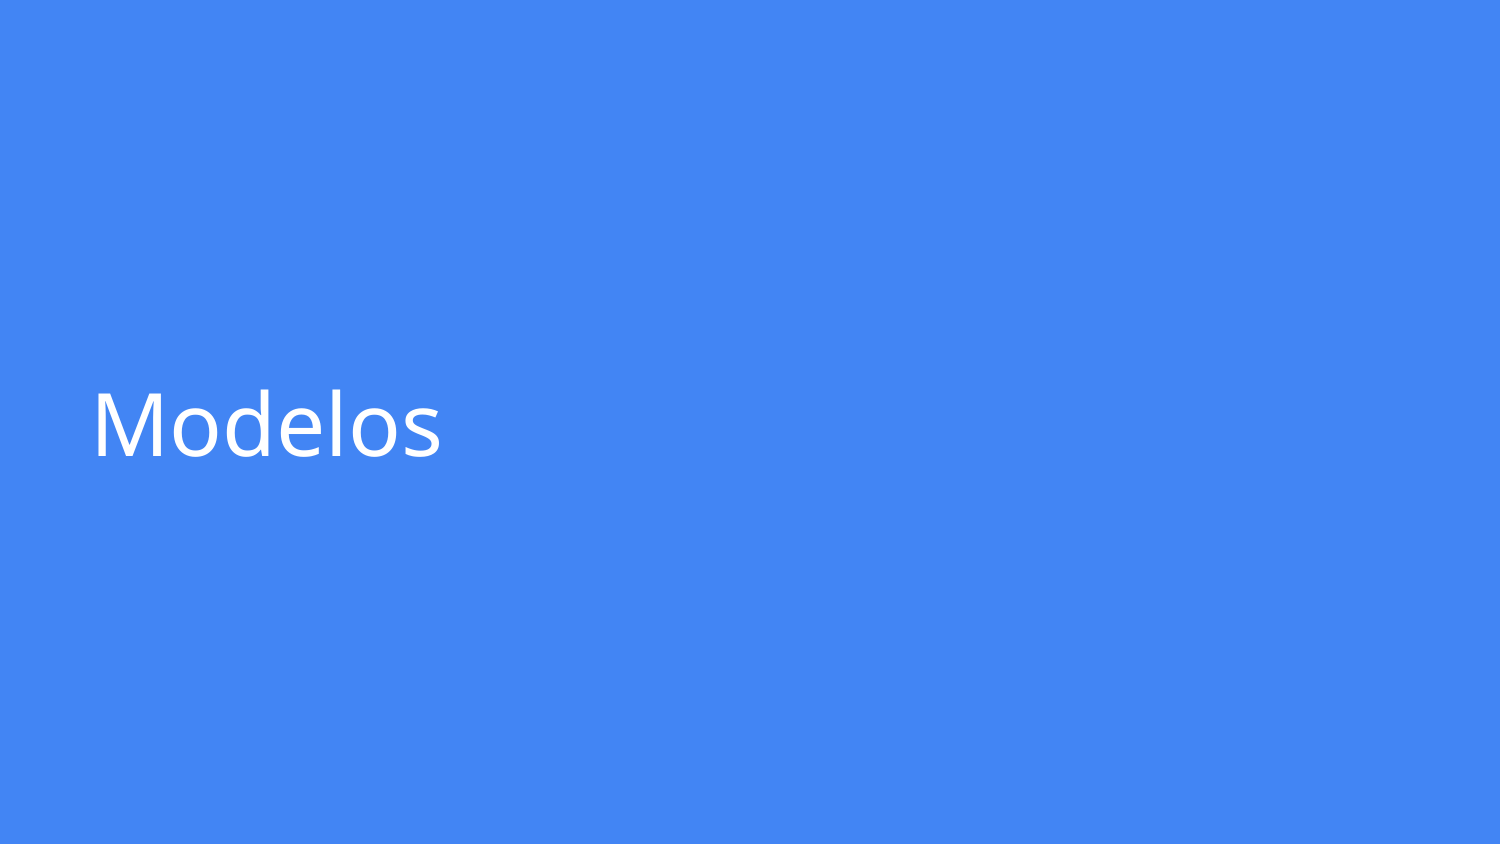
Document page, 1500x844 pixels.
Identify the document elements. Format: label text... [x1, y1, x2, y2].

title Modelos [75, 338, 1425, 505]
